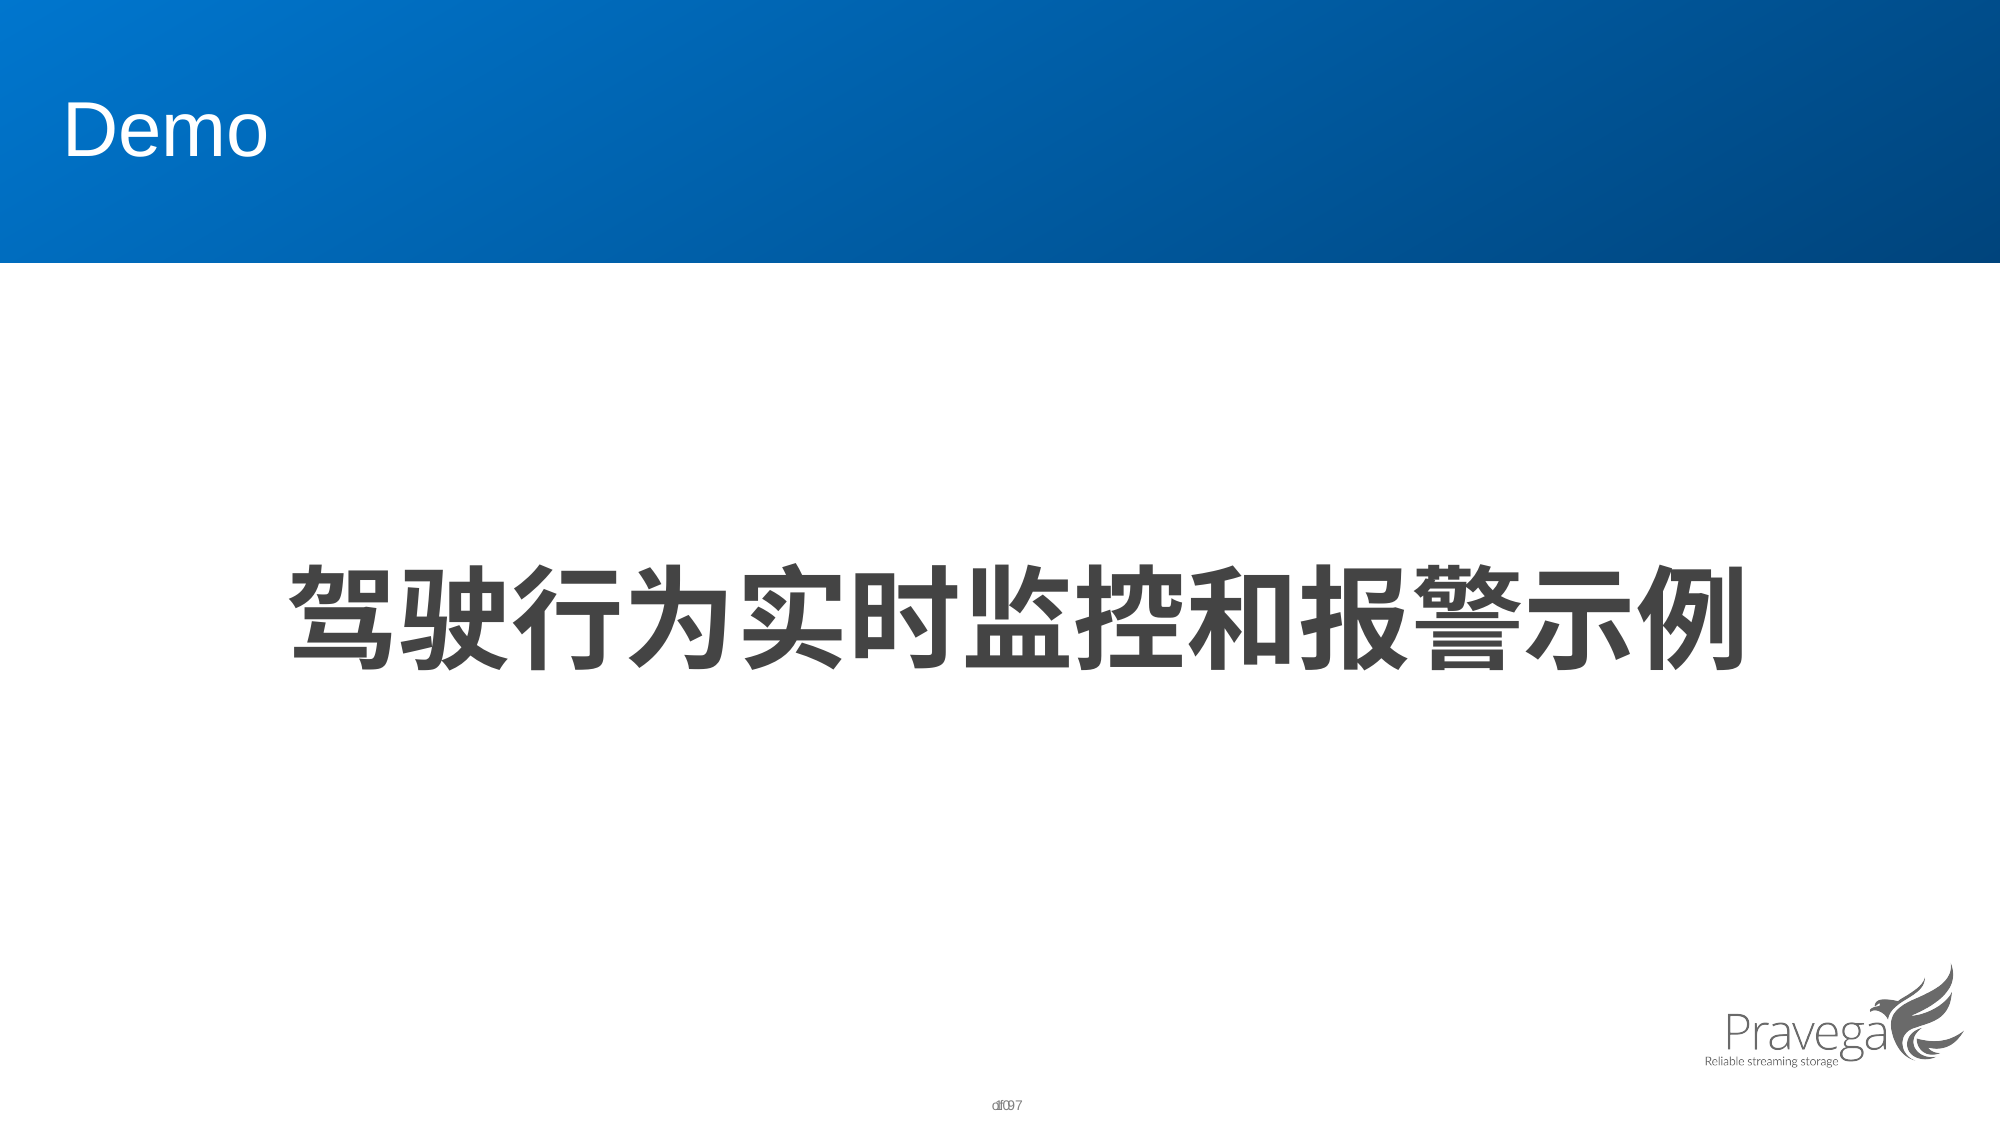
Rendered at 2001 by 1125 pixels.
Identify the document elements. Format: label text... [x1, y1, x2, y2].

text_box 驾驶行为实时监控和报警示例 [271, 540, 1868, 826]
title Demo [62, 88, 1938, 174]
